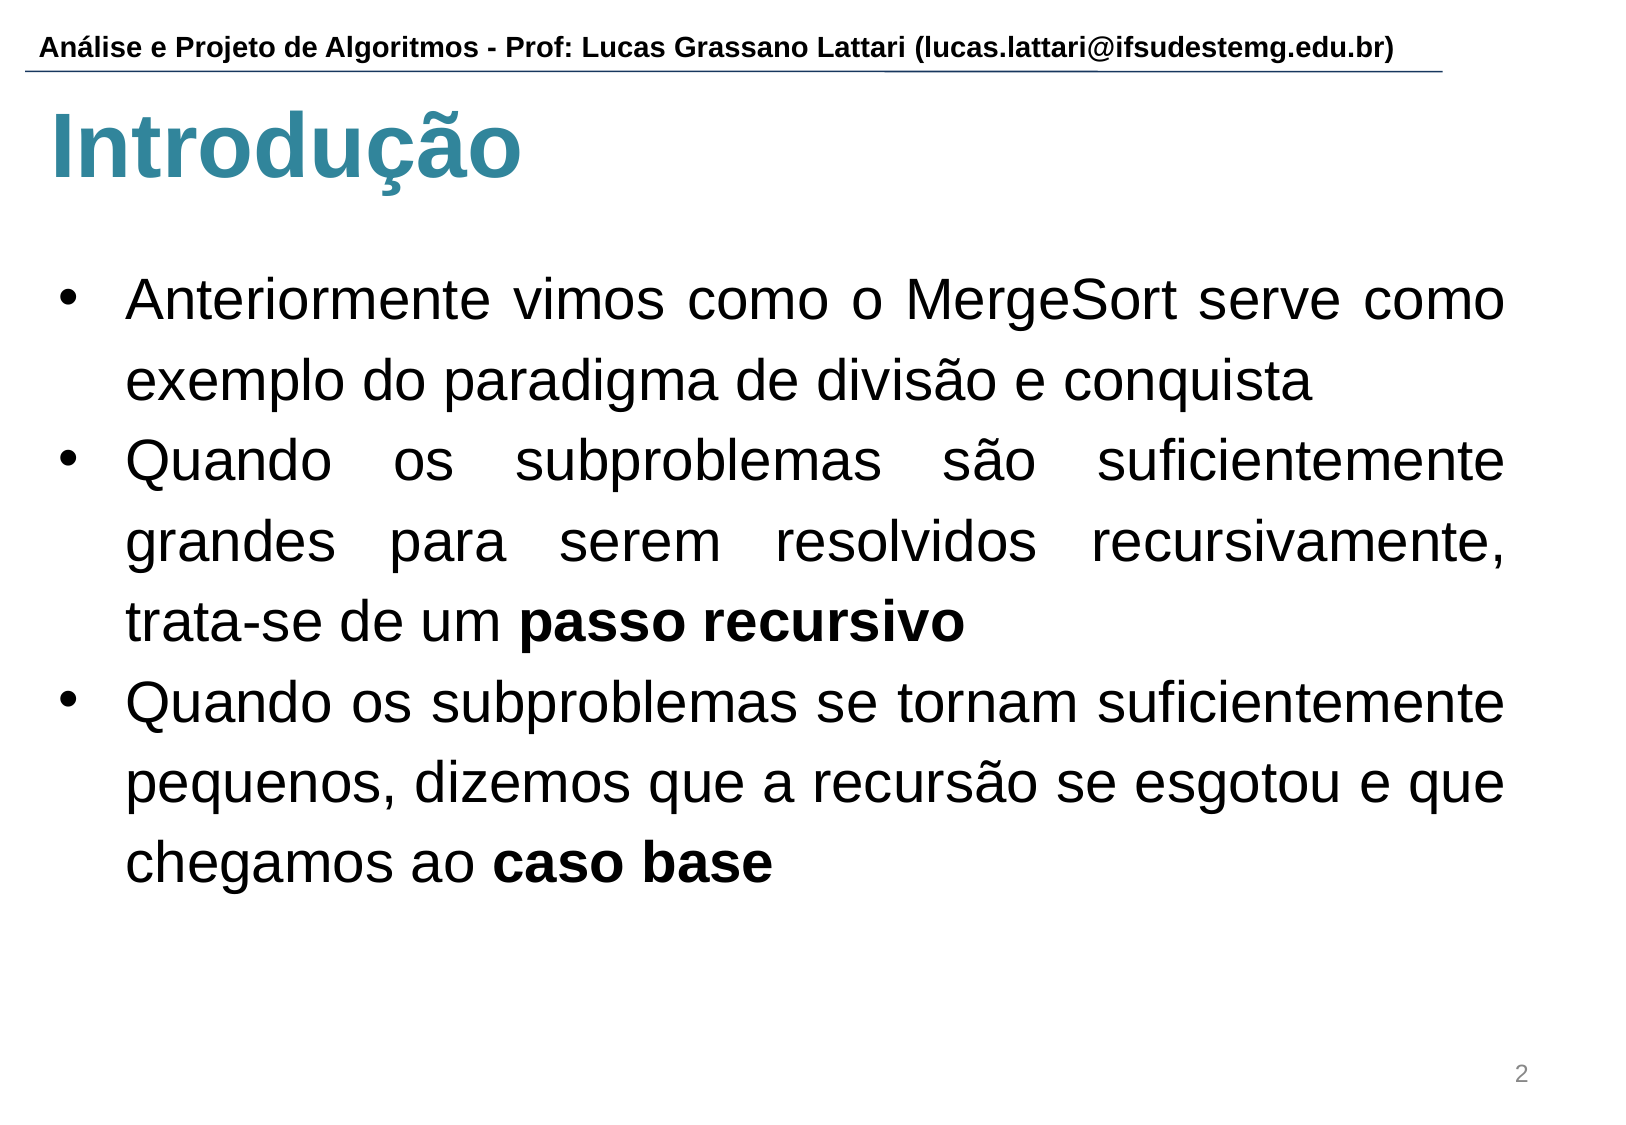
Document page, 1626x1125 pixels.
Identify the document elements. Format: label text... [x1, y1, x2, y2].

list Anteriormente vimos como o MergeSort serve como exemplo do paradigma de divisão e conquista Quando os subproblemas são suficientemente grandes para serem resolvidos recursivamente, trata-se de um passo recursivo Quando os subproblemas se tornam suficientemente pequenos, dizemos que a recursão se esgotou e que chegamos ao caso base [35, 243, 1523, 998]
slide_number ‹#› [1164, 1042, 1544, 1103]
title Introdução [35, 78, 1544, 183]
